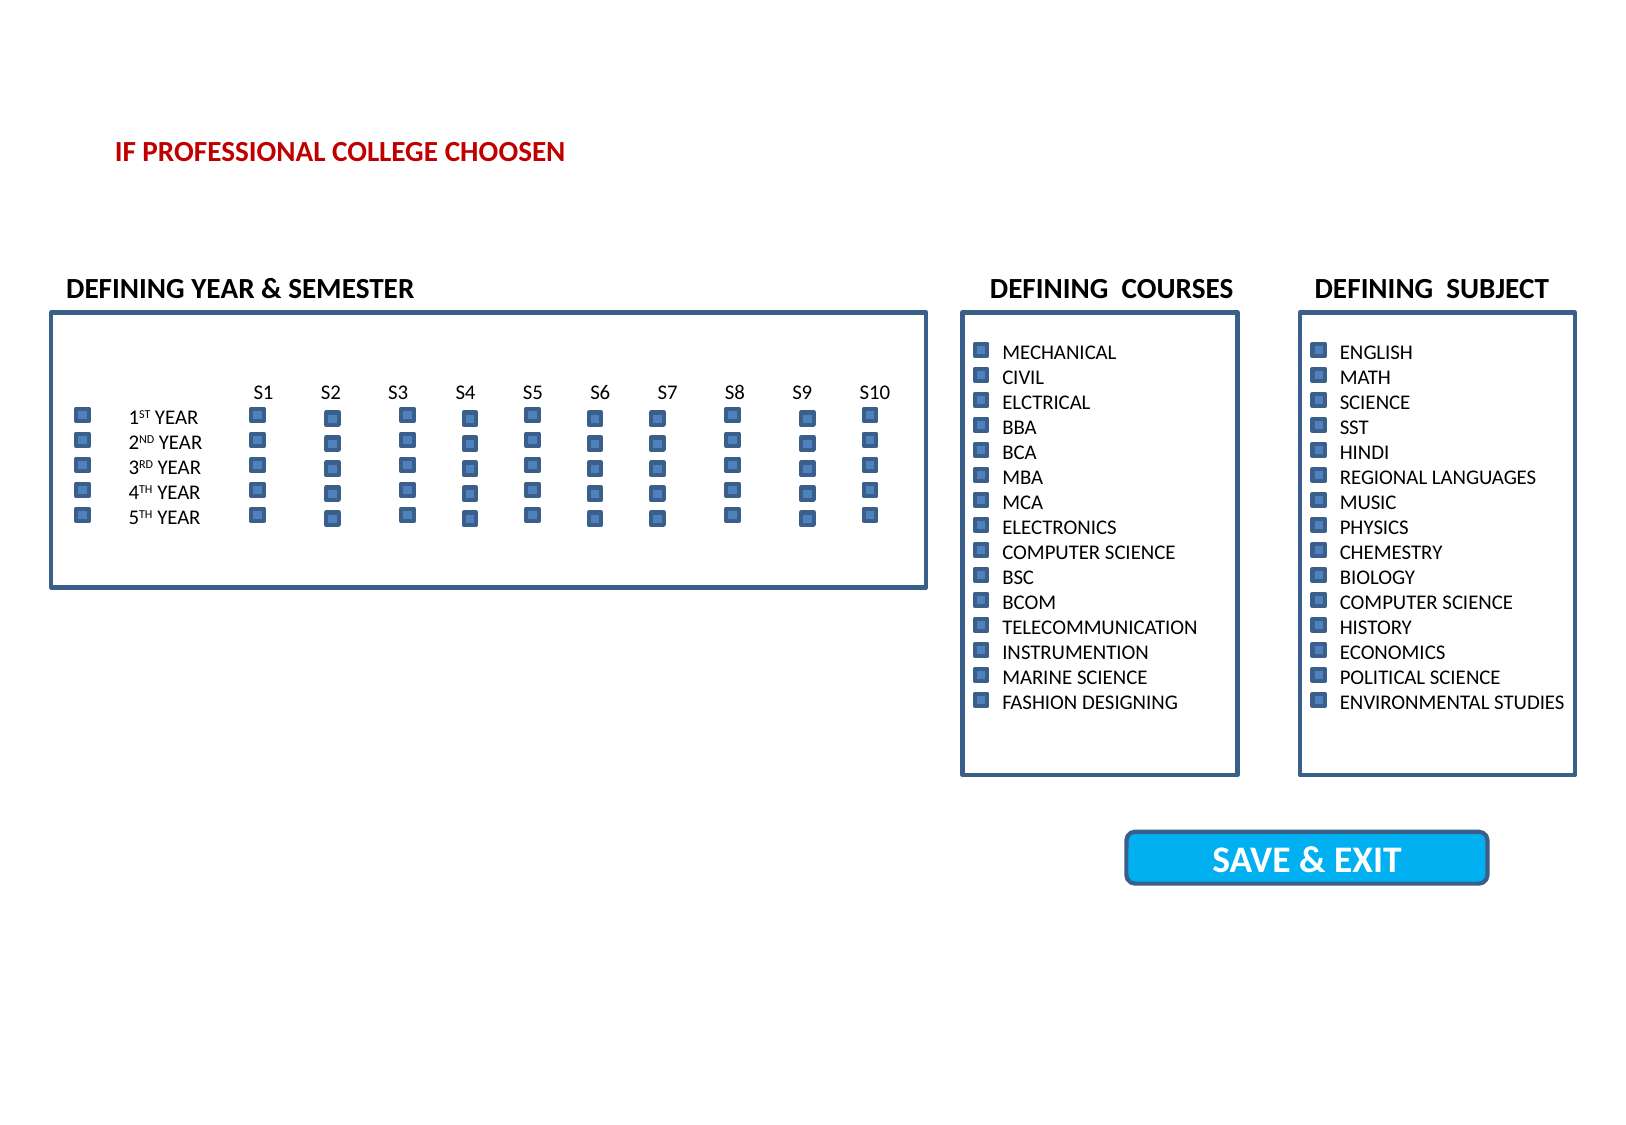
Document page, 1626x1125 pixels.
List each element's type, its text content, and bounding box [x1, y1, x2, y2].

text_box IF PROFESSIONAL COLLEGE CHOOSEN [99, 124, 650, 175]
text_box [862, 407, 878, 423]
text_box [249, 407, 266, 423]
text_box [49, 310, 928, 590]
text_box [862, 457, 878, 473]
text_box [1310, 467, 1327, 483]
text_box [973, 617, 989, 633]
text_box [587, 435, 603, 452]
text_box [799, 410, 816, 427]
text_box ENGLISH MATH SCIENCE SST HINDI REGIONAL LANGUAGES MUSIC PHYSICS CHEMESTRY BIOLOGY COMPUTER SCIENCE HISTORY ECONOMICS POLITICAL SCIENCE ENVIRONMENTAL STUDIES [1325, 331, 1600, 721]
text_box [399, 457, 416, 473]
text_box [399, 407, 416, 423]
text_box [973, 342, 989, 358]
text_box [399, 507, 416, 523]
text_box [1310, 542, 1327, 558]
text_box [1310, 342, 1327, 358]
text_box S1 S2 S3 S4 S5 S6 S7 S8 S9 S10 [238, 371, 960, 411]
text_box [462, 435, 478, 452]
text_box [799, 485, 816, 502]
text_box [724, 432, 741, 448]
text_box [1310, 392, 1327, 408]
text_box [1310, 617, 1327, 633]
text_box [324, 485, 341, 502]
text_box [524, 457, 541, 473]
text_box [973, 667, 989, 683]
text_box [973, 467, 989, 483]
text_box [973, 417, 989, 433]
text_box [973, 367, 989, 383]
text_box [587, 460, 603, 477]
text_box [524, 432, 541, 448]
text_box [1310, 592, 1327, 608]
text_box [1310, 417, 1327, 433]
text_box [249, 507, 266, 523]
text_box [1310, 567, 1327, 583]
text_box [799, 460, 816, 477]
text_box [973, 567, 989, 583]
text_box SAVE & EXIT [1124, 829, 1490, 886]
text_box [973, 592, 989, 608]
text_box [524, 482, 541, 498]
text_box [1310, 492, 1327, 508]
text_box [324, 460, 341, 477]
text_box DEFINING YEAR & SEMESTER [51, 262, 439, 310]
text_box [587, 485, 603, 502]
text_box [587, 510, 603, 527]
text_box [324, 510, 341, 527]
text_box [399, 482, 416, 498]
text_box [649, 460, 666, 477]
text_box [1298, 310, 1577, 777]
text_box [1310, 642, 1327, 658]
text_box [74, 482, 91, 498]
text_box [973, 392, 989, 408]
text_box [462, 460, 478, 477]
text_box [724, 407, 741, 423]
text_box [973, 692, 989, 708]
text_box 1ST YEAR 2ND YEAR 3RD YEAR 4TH YEAR 5TH YEAR [113, 396, 227, 536]
text_box [724, 457, 741, 473]
text_box [649, 410, 666, 427]
text_box [960, 310, 1240, 777]
text_box [399, 432, 416, 448]
text_box [649, 485, 666, 502]
text_box [462, 485, 478, 502]
text_box [587, 410, 603, 427]
text_box [973, 517, 989, 533]
text_box [973, 442, 989, 458]
text_box [649, 435, 666, 452]
text_box [862, 507, 878, 523]
text_box [1310, 692, 1327, 708]
text_box [74, 407, 91, 423]
text_box [724, 507, 741, 523]
text_box [973, 642, 989, 658]
text_box [249, 432, 266, 448]
text_box [973, 492, 989, 508]
text_box DEFINING COURSES [974, 262, 1275, 313]
text_box [799, 435, 816, 452]
text_box [249, 482, 266, 498]
text_box [324, 435, 341, 452]
text_box [462, 410, 478, 427]
text_box DEFINING SUBJECT [1299, 262, 1600, 313]
text_box [249, 457, 266, 473]
text_box [462, 510, 478, 527]
text_box MECHANICAL CIVIL ELCTRICAL BBA BCA MBA MCA ELECTRONICS COMPUTER SCIENCE BSC BCOM TELECOMMUNICATION INSTRUMENTION MARINE SCIENCE FASHION DESIGNING [987, 331, 1263, 721]
text_box [799, 510, 816, 527]
text_box [1310, 367, 1327, 383]
text_box [74, 507, 91, 523]
text_box [1310, 517, 1327, 533]
text_box [524, 507, 541, 523]
text_box [74, 457, 91, 473]
text_box [862, 482, 878, 498]
text_box [74, 432, 91, 448]
text_box [524, 407, 541, 423]
text_box [724, 482, 741, 498]
text_box [649, 510, 666, 527]
text_box [973, 542, 989, 558]
text_box [324, 410, 341, 427]
text_box [1310, 667, 1327, 683]
text_box [862, 432, 878, 448]
text_box [1310, 442, 1327, 458]
